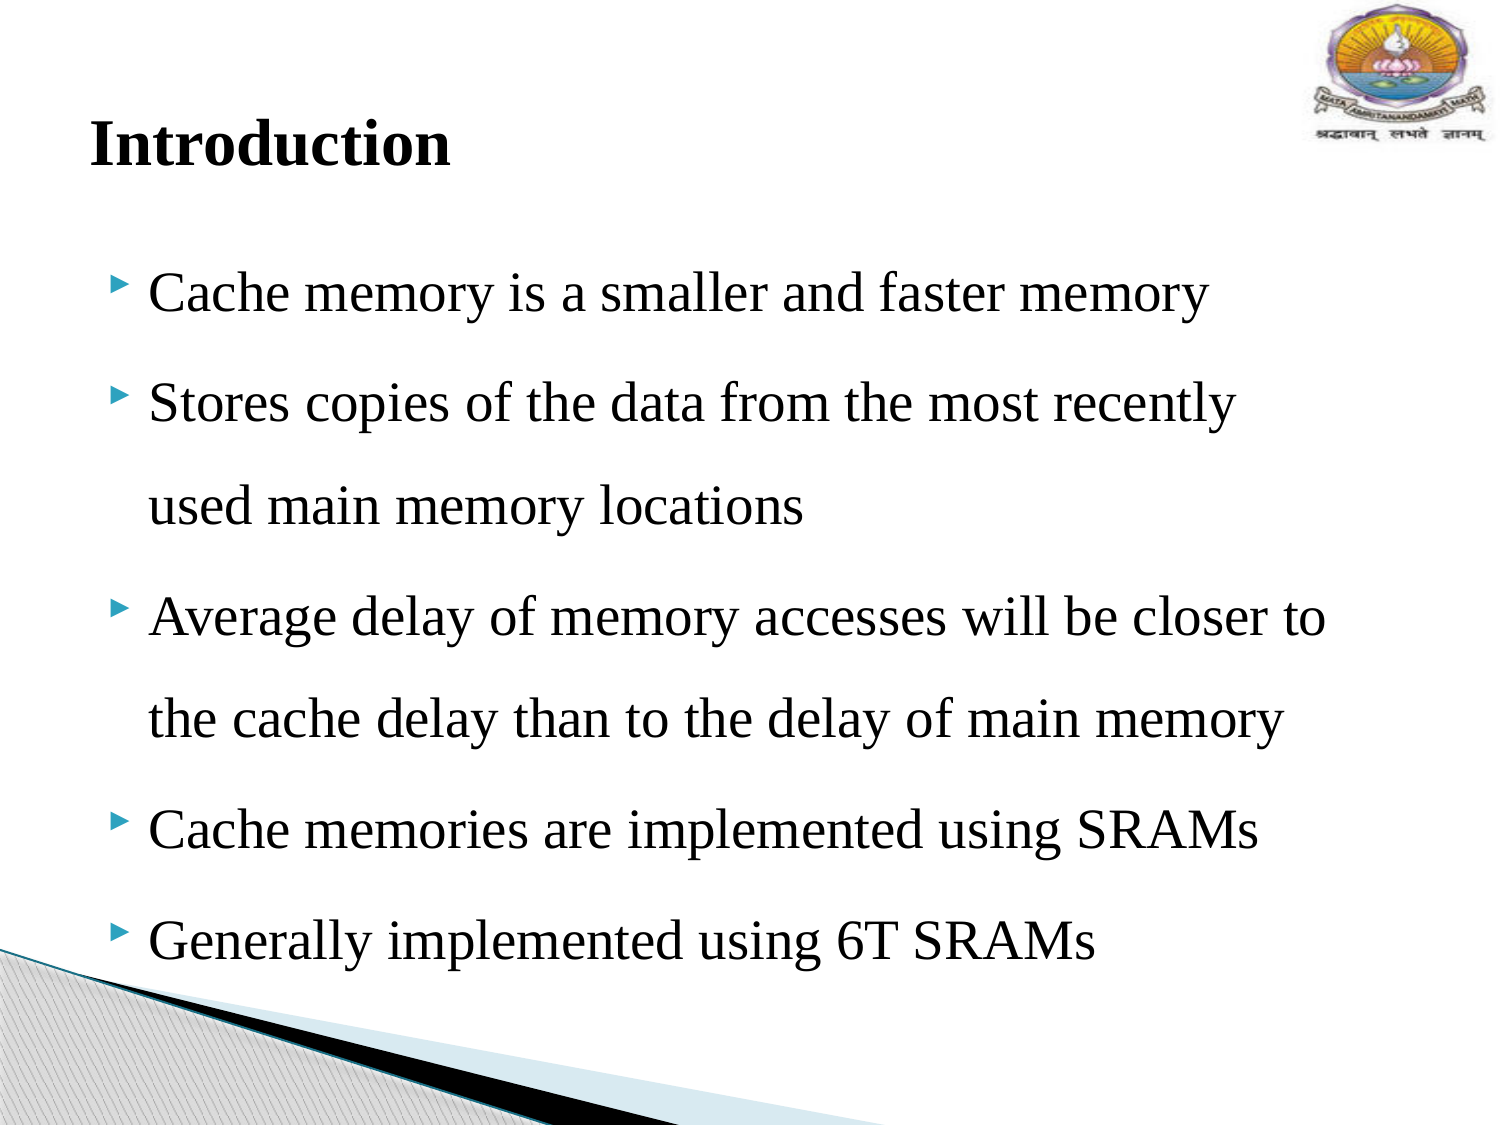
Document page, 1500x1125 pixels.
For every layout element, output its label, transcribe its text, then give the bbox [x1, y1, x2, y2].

picture [1287, 0, 1500, 155]
title Introduction [75, 45, 1425, 233]
list Cache memory is a smaller and faster memory Stores copies of the data from the most recently used main memory locations Average delay of memory accesses will be closer to the cache delay than to the delay of main memory Cache memories are implemented using SRAMs Generally implemented using 6T SRAMs [75, 233, 1425, 986]
